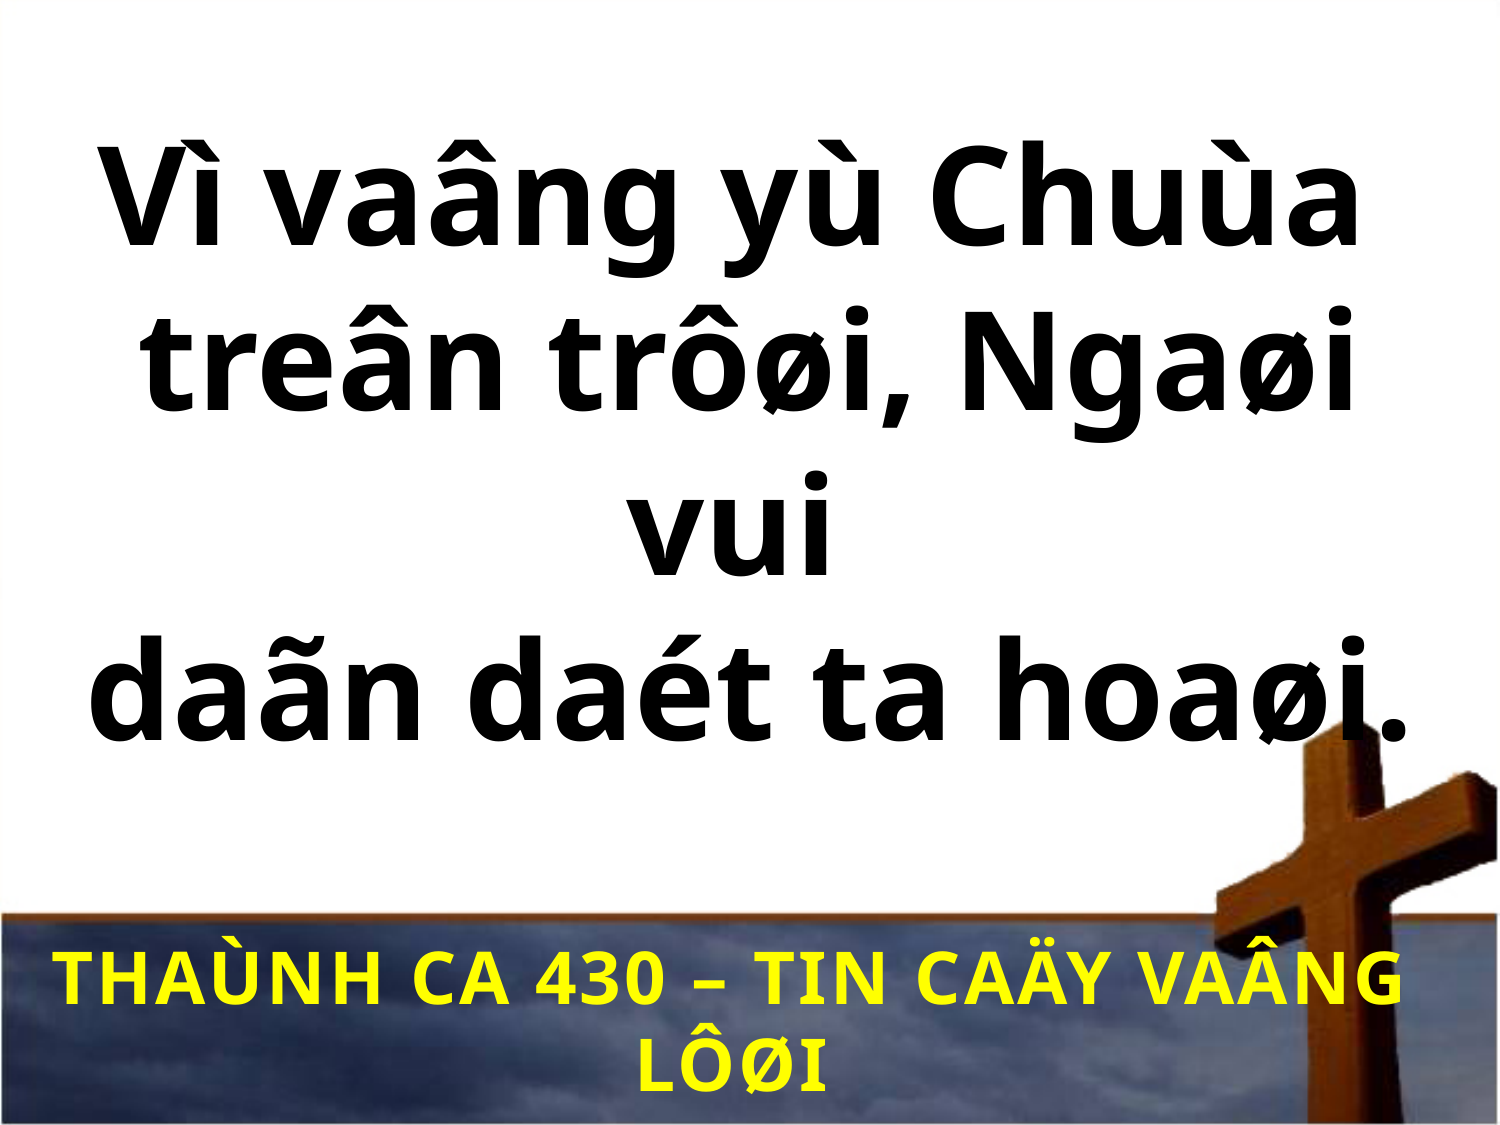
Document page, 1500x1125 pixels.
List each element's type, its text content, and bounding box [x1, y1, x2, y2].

title Vì vaâng yù Chuùa treân trôøi, Ngaøi vui daãn daét ta hoaøi. [50, 37, 1450, 838]
picture [0, 0, 1500, 1125]
text_box THAÙNH CA 430 – TIN CAÄY VAÂNG LÔØI [0, 962, 1463, 1075]
